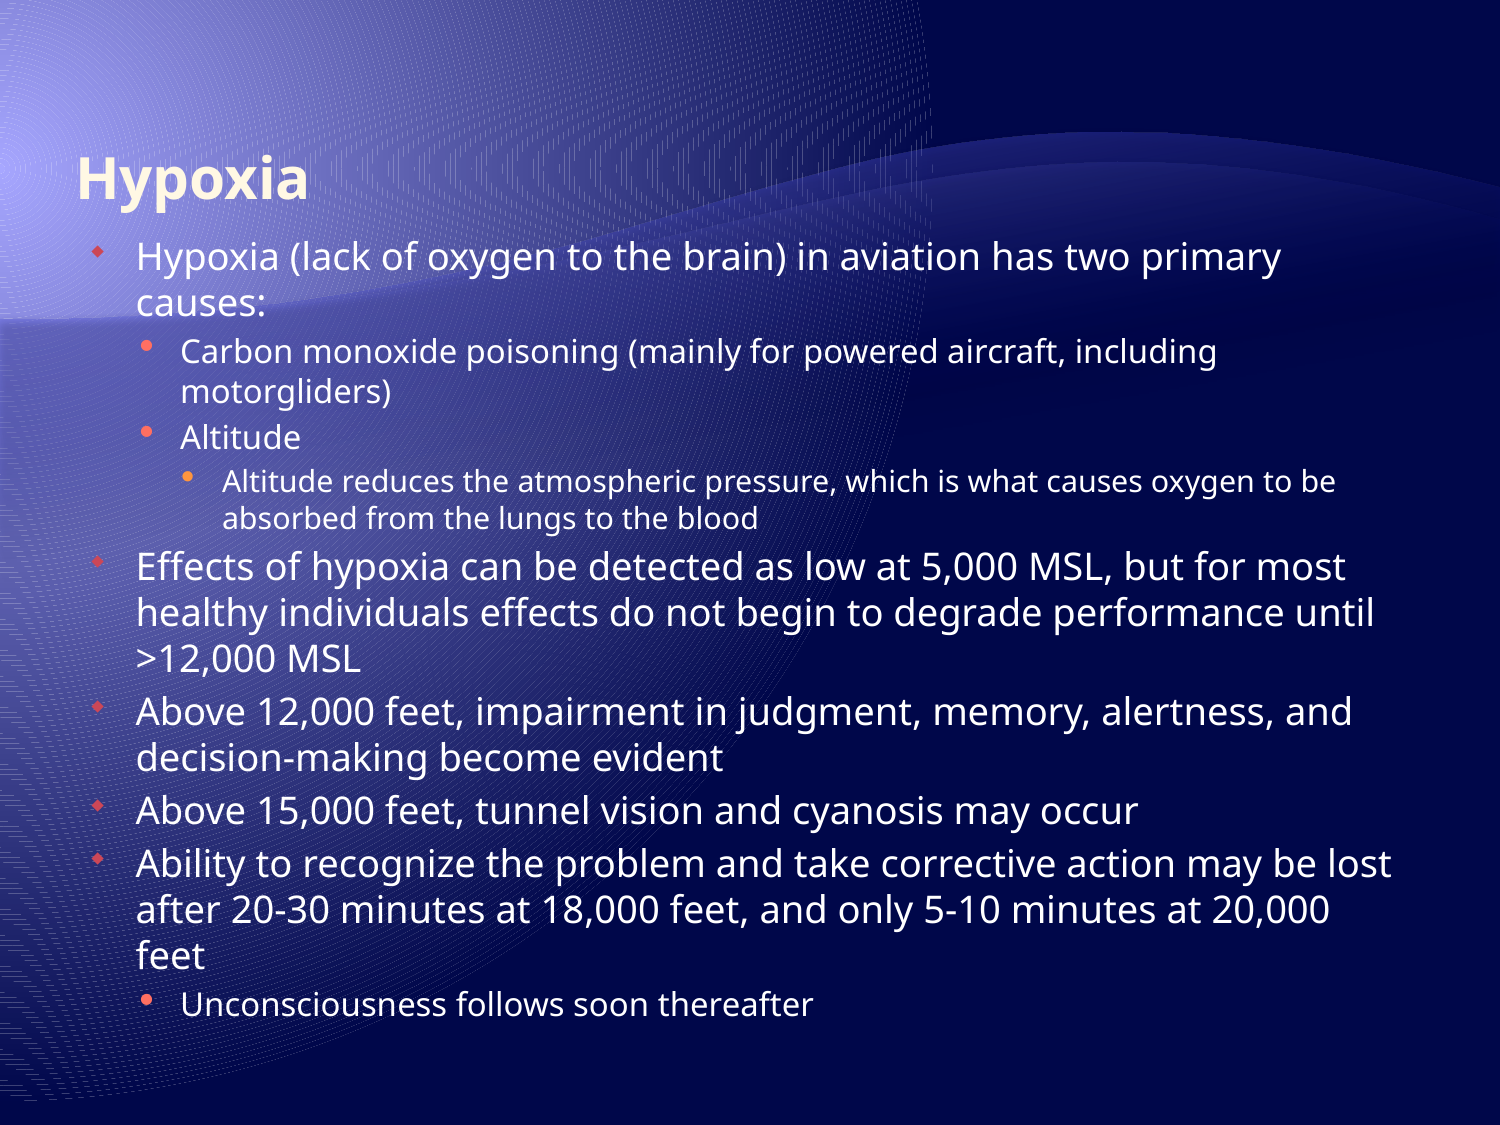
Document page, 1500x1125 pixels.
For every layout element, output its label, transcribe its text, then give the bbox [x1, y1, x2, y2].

title Hypoxia [75, 87, 1425, 213]
list Hypoxia (lack of oxygen to the brain) in aviation has two primary causes: Carbon monoxide poisoning (mainly for powered aircraft, including motorgliders) Altitude Altitude reduces the atmospheric pressure, which is what causes oxygen to be absorbed from the lungs to the blood Effects of hypoxia can be detected as low at 5,000 MSL, but for most healthy individuals effects do not begin to degrade performance until >12,000 MSL Above 12,000 feet, impairment in judgment, memory, alertness, and decision-making become evident Above 15,000 feet, tunnel vision and cyanosis may occur Ability to recognize the problem and take corrective action may be lost after 20-30 minutes at 18,000 feet, and only 5-10 minutes at 20,000 feet Unconsciousness follows soon thereafter [75, 224, 1425, 1033]
